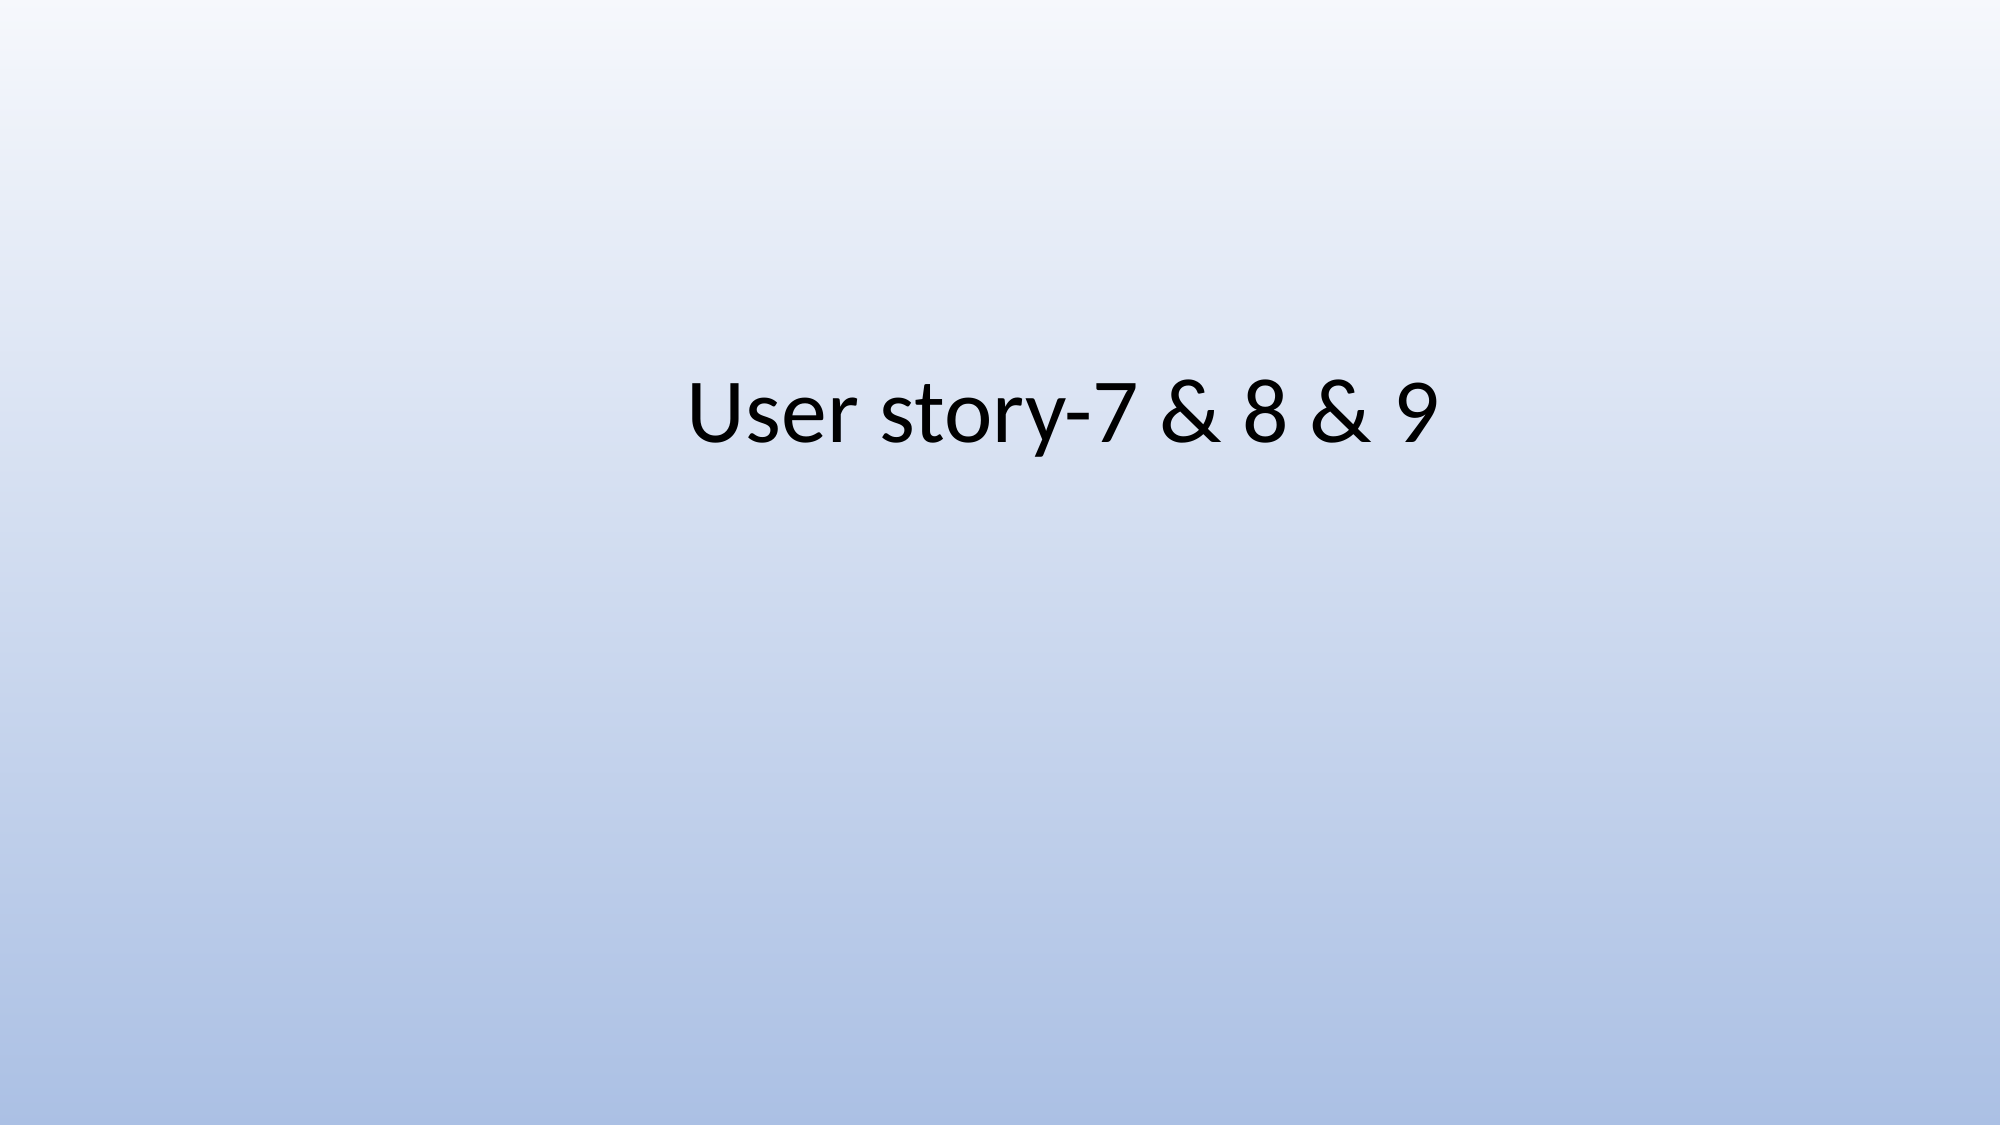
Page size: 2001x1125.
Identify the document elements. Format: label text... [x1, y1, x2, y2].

text_box User story-7 & 8 & 9 [671, 343, 1538, 469]
